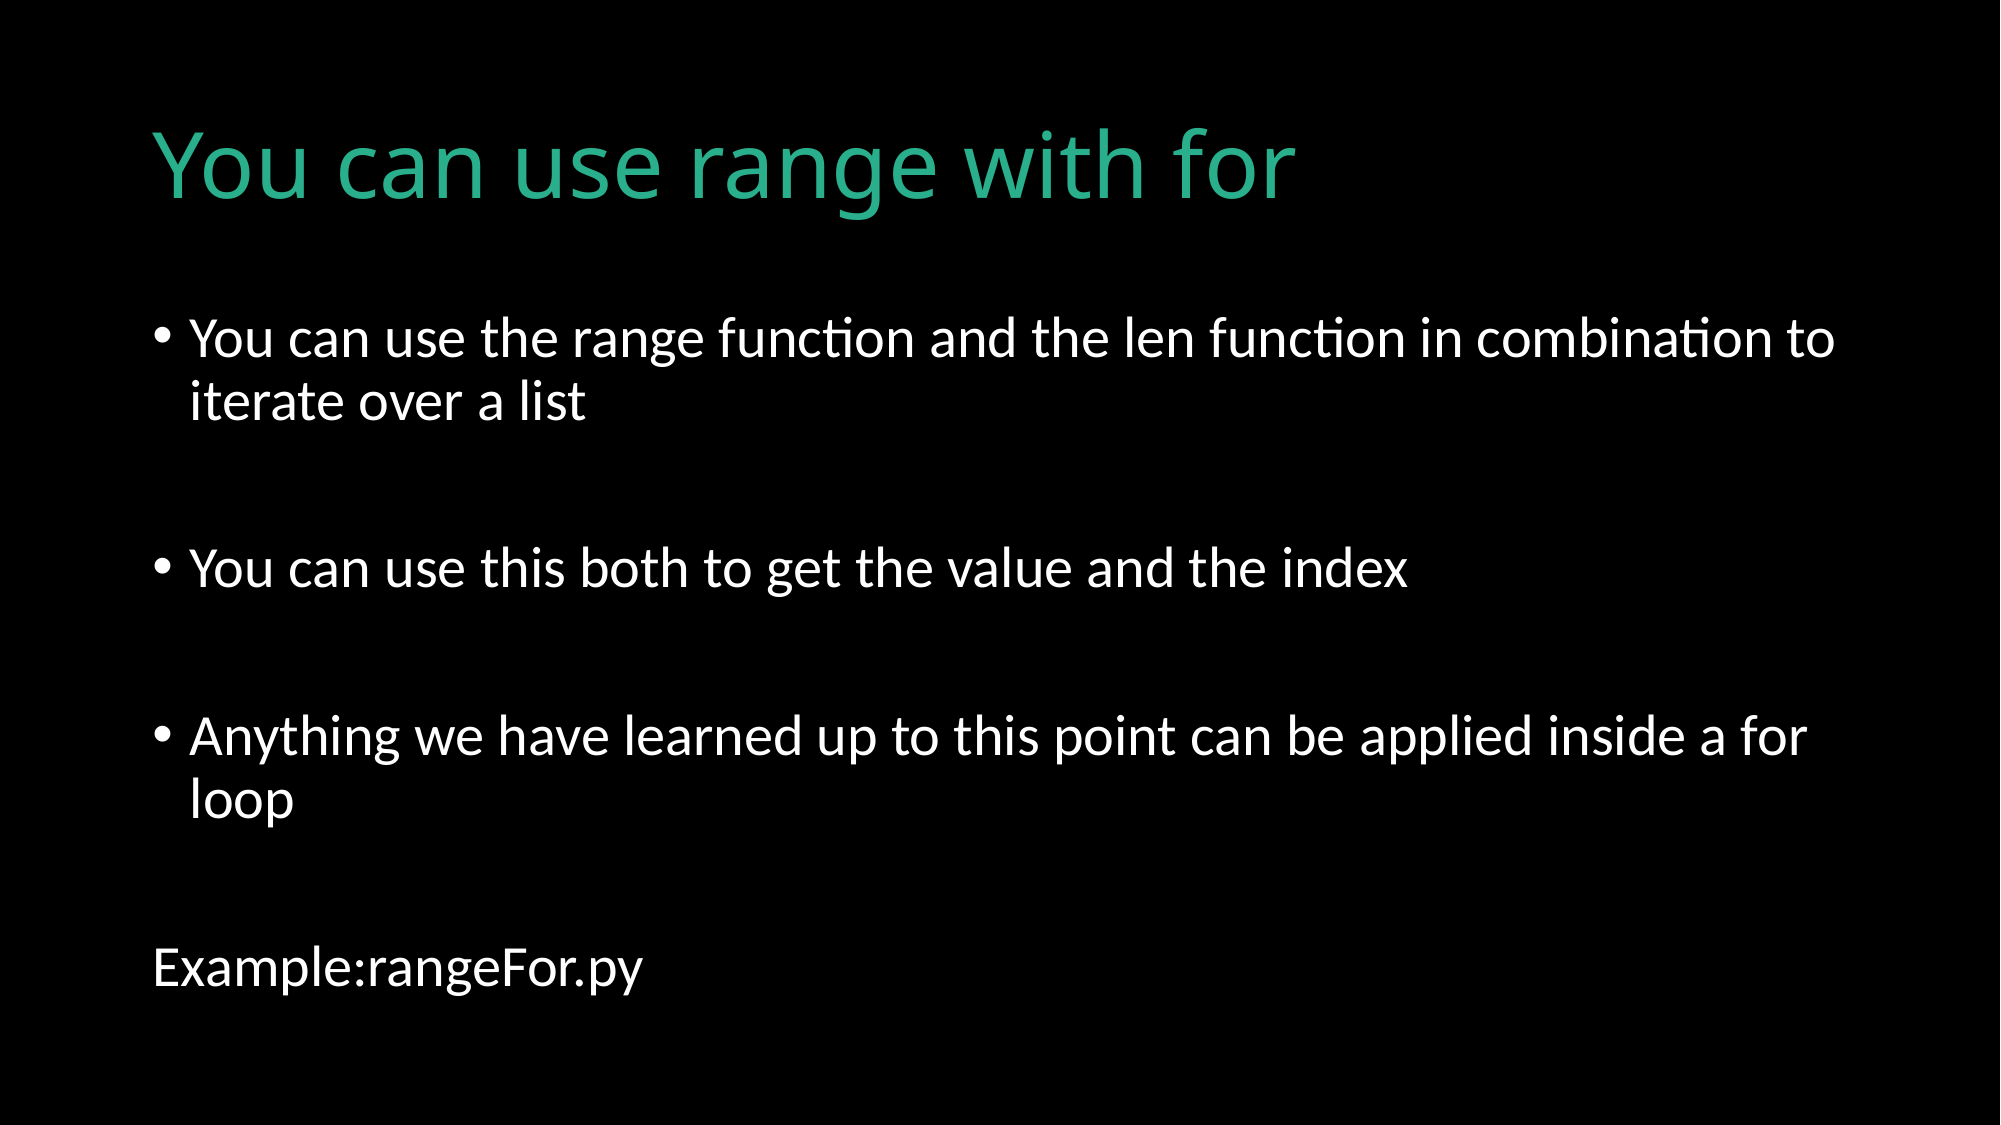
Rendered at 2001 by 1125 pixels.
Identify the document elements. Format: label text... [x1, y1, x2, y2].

list You can use the range function and the len function in combination to iterate over a list You can use this both to get the value and the index Anything we have learned up to this point can be applied inside a for loop Example:rangeFor.py [137, 299, 1863, 1014]
title You can use range with for [137, 59, 1863, 278]
